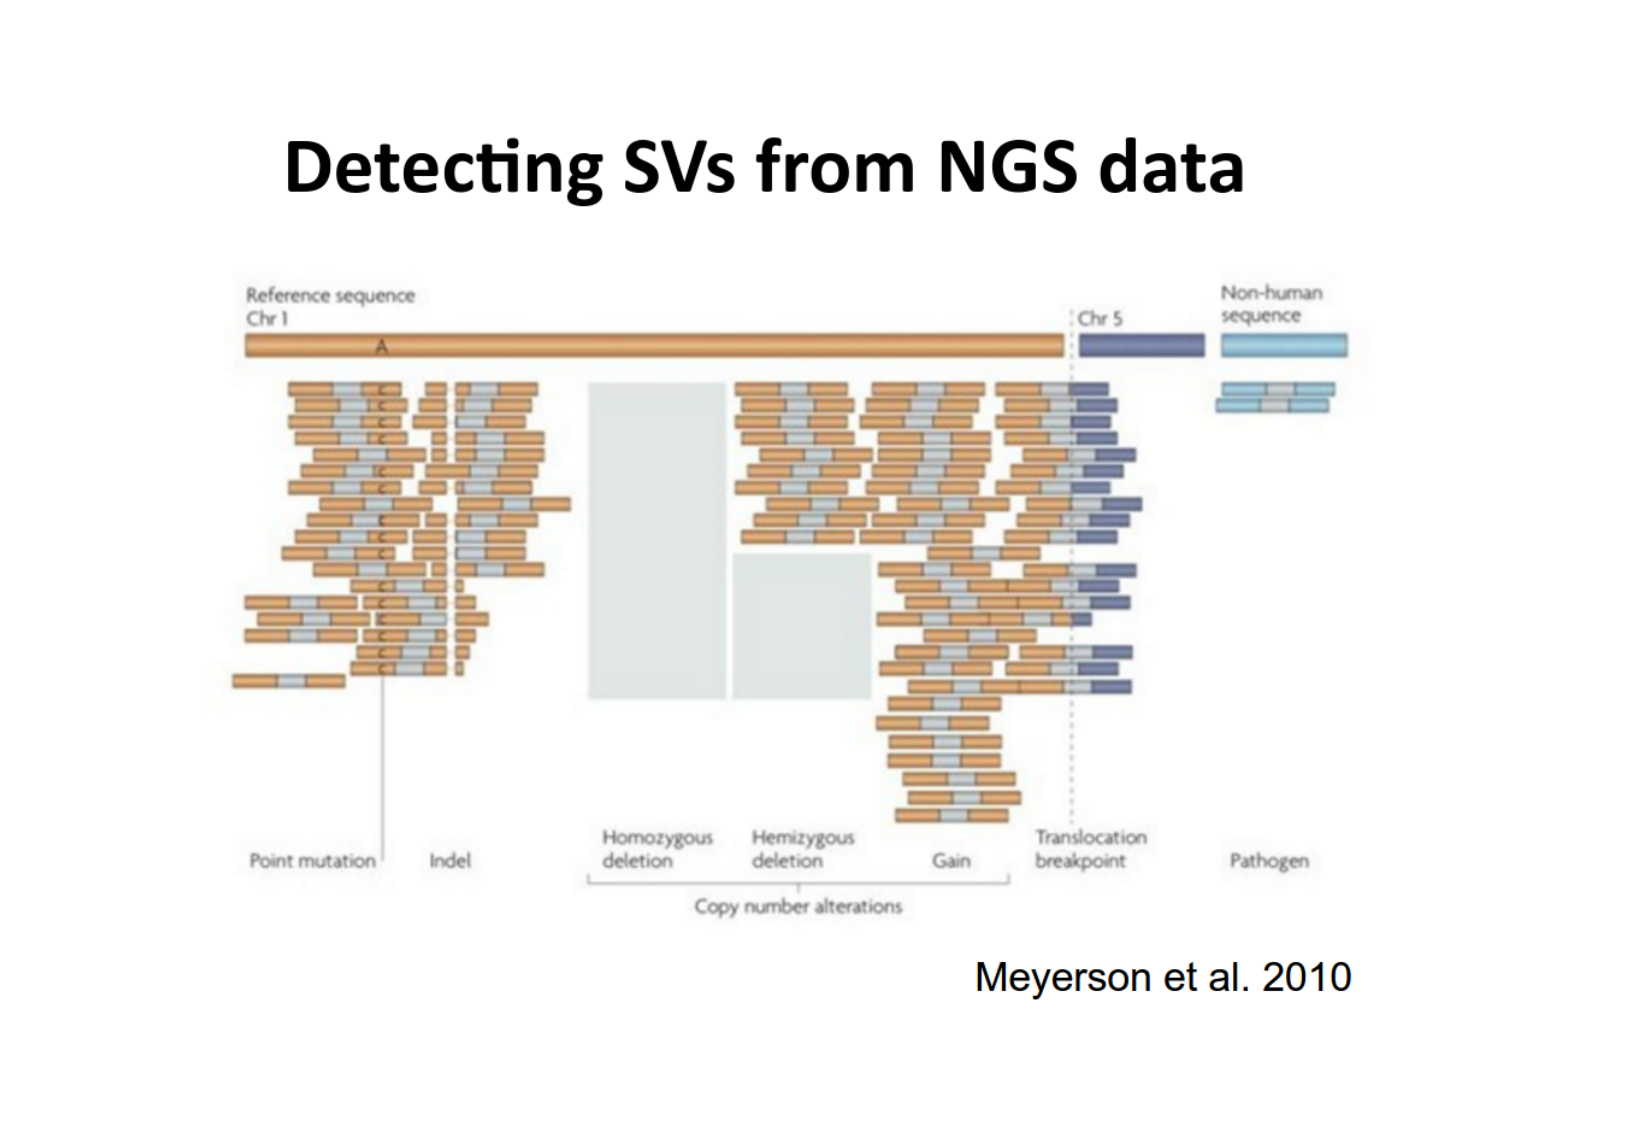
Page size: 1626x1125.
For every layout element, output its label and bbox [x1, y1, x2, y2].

picture [175, 105, 1450, 1020]
